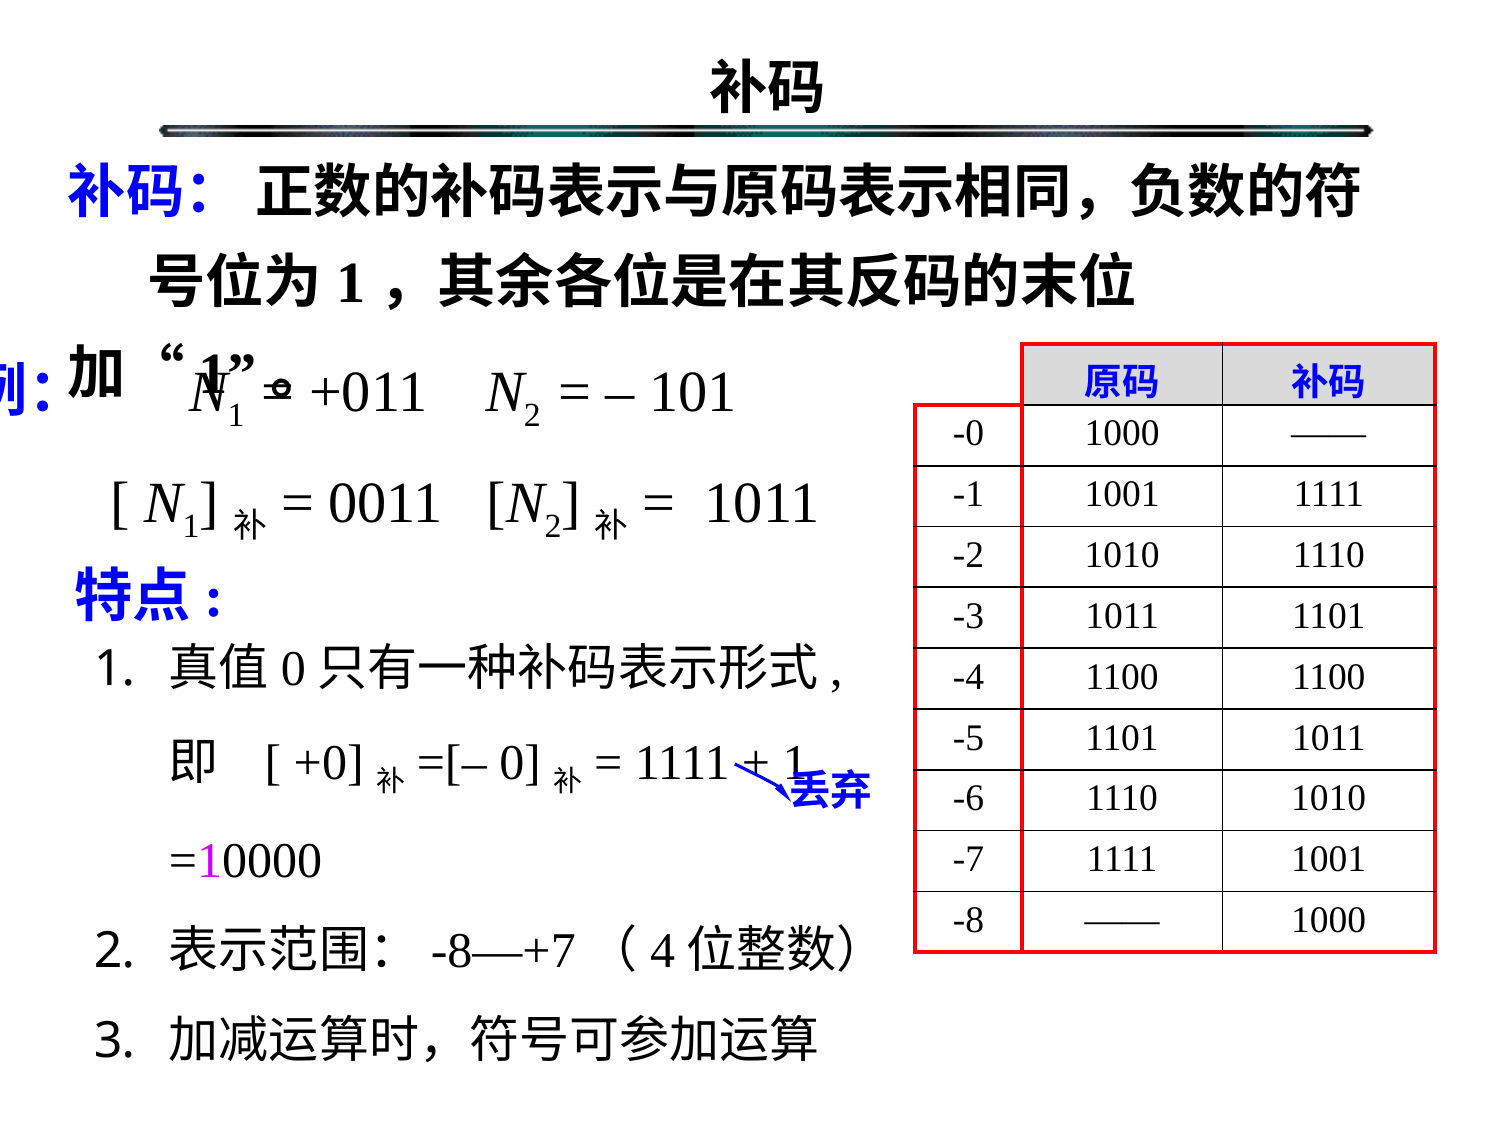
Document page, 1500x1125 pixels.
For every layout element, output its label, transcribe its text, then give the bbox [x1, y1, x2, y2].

table_cell 1100 [1024, 649, 1222, 708]
table_cell -4 [917, 649, 1020, 708]
table_cell 1000 [1223, 892, 1433, 950]
table_cell 1110 [1223, 527, 1433, 586]
text_box 丢弃 [774, 756, 888, 822]
table_cell -3 [917, 588, 1020, 647]
table_cell 1101 [1024, 710, 1222, 769]
table_cell -2 [917, 527, 1020, 586]
table_cell 1001 [1024, 467, 1222, 526]
table_header 补码 [1223, 346, 1433, 404]
text_box 特点: [59, 515, 254, 635]
table_cell 1010 [1024, 527, 1222, 586]
text_box 补码： 正数的补码表示与原码表示相同，负数的符 号位为1，其余各位是在其反码的末位加“1”。 [53, 125, 1402, 342]
table_cell 1010 [1223, 771, 1433, 830]
table_cell 1001 [1223, 831, 1433, 891]
text_box [734, 763, 792, 802]
table_cell —— [1024, 892, 1222, 950]
table_cell 1111 [1024, 831, 1222, 891]
table_cell -8 [917, 892, 1020, 950]
table_cell -1 [917, 467, 1020, 526]
table_cell 1110 [1024, 771, 1222, 830]
table_cell 1011 [1223, 710, 1433, 769]
text_box 例： N1 = +011 N2 = – 101 [ N1]补= 0011 [N2]补= 1011 [0, 313, 1032, 552]
table_cell 1000 [1024, 406, 1222, 465]
table_cell 1111 [1223, 467, 1433, 526]
table_cell 1100 [1223, 649, 1433, 708]
table_cell -7 [917, 831, 1020, 891]
table_cell -6 [917, 771, 1020, 830]
table_header 原码 [1024, 346, 1222, 404]
table_cell 1101 [1223, 588, 1433, 647]
table_cell -5 [917, 710, 1020, 769]
picture [159, 125, 1377, 138]
text_box 补码 [159, 42, 1376, 124]
table_header -0 [917, 407, 1020, 465]
table_cell —— [1223, 406, 1433, 465]
text_box 真值0只有一种补码表示形式, 即 [ +0]补=[– 0]补= 1111 + 1 =10000 表示范围：-8—+7（4位整数） 加减运算时，符号可参加运算 [79, 597, 930, 1075]
table_cell 1011 [1024, 588, 1222, 647]
